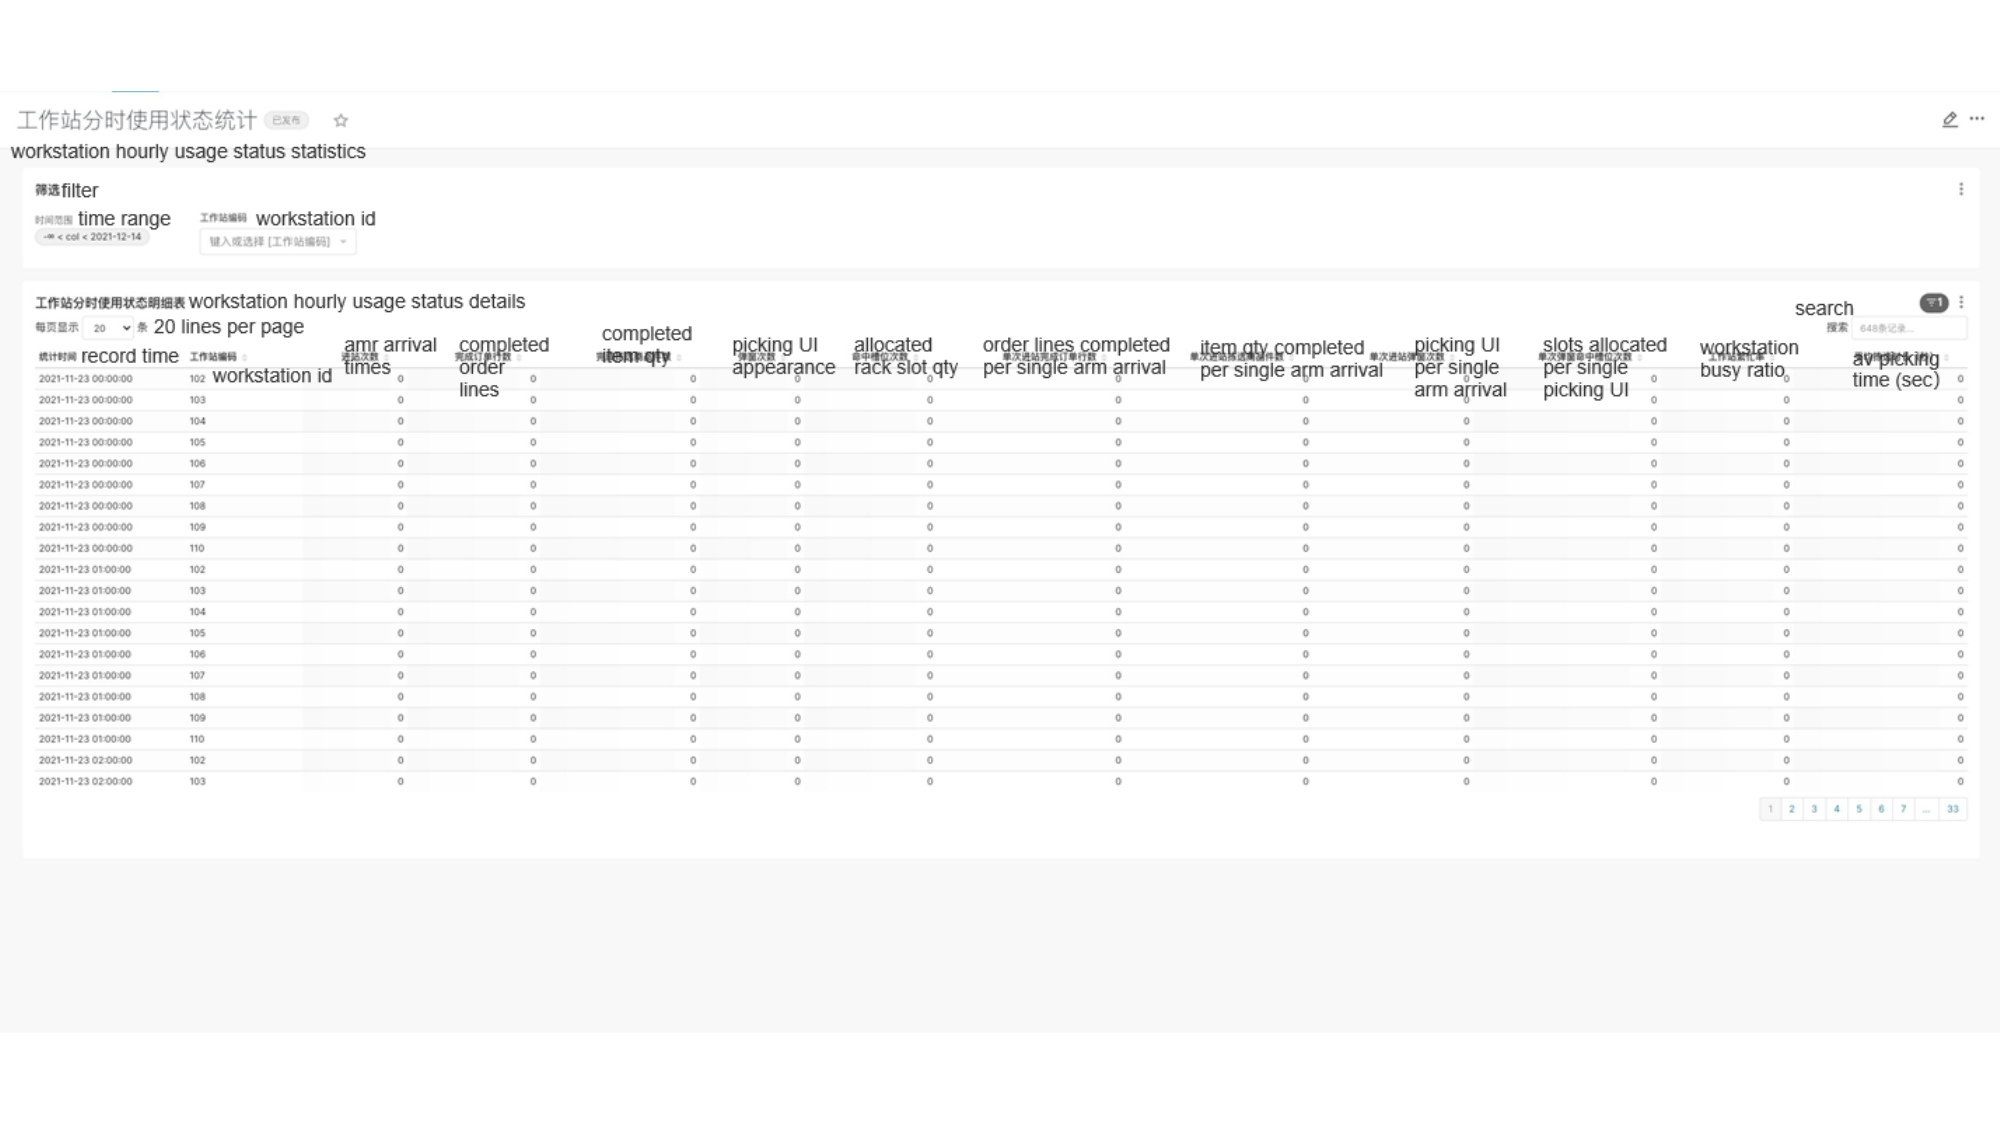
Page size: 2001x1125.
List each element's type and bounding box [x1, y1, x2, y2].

picture [0, 91, 2000, 1034]
